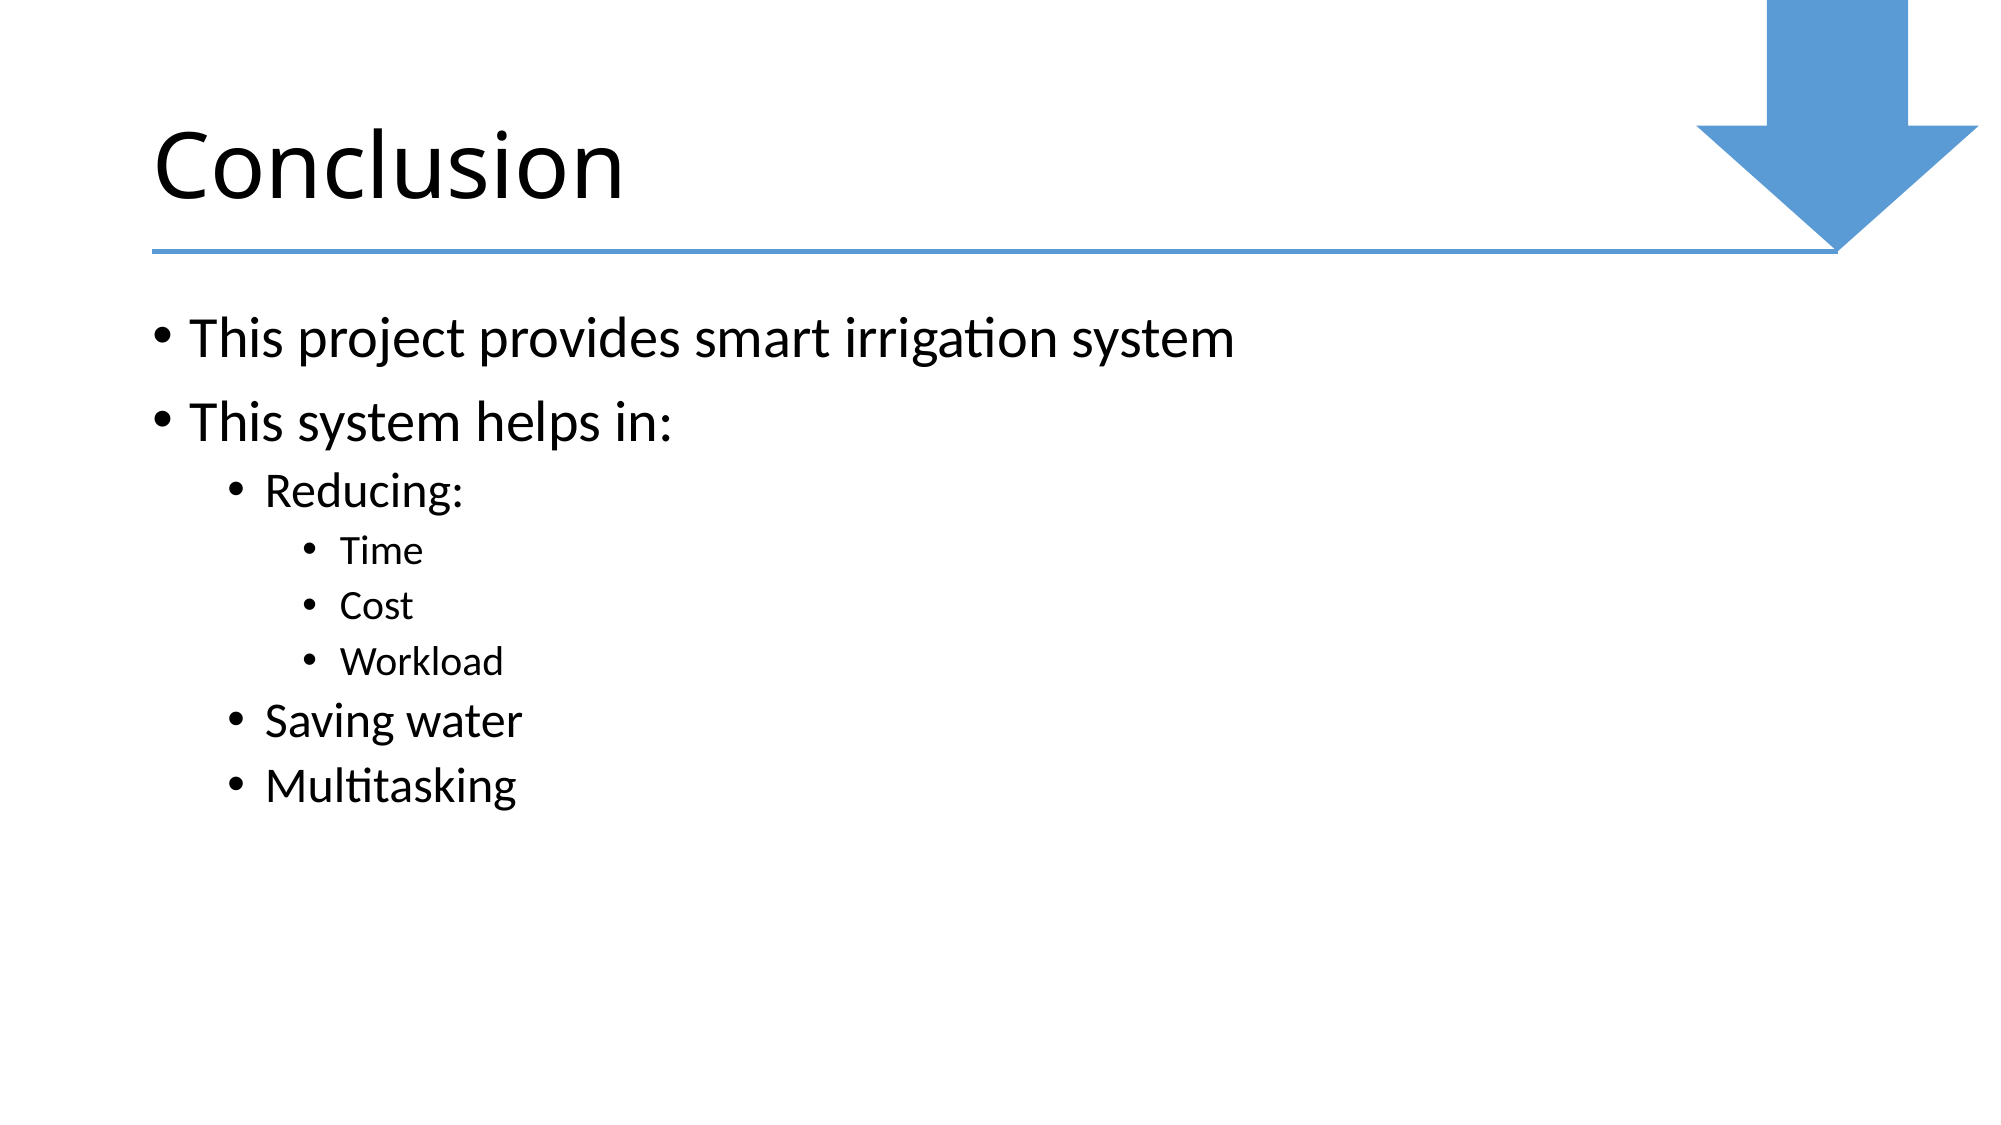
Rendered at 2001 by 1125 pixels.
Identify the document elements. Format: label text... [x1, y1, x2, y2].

list This project provides smart irrigation system This system helps in: Reducing: Time Cost Workload Saving water Multitasking [137, 299, 1863, 1014]
title Conclusion [137, 59, 1863, 278]
text_box [1692, 0, 1983, 254]
